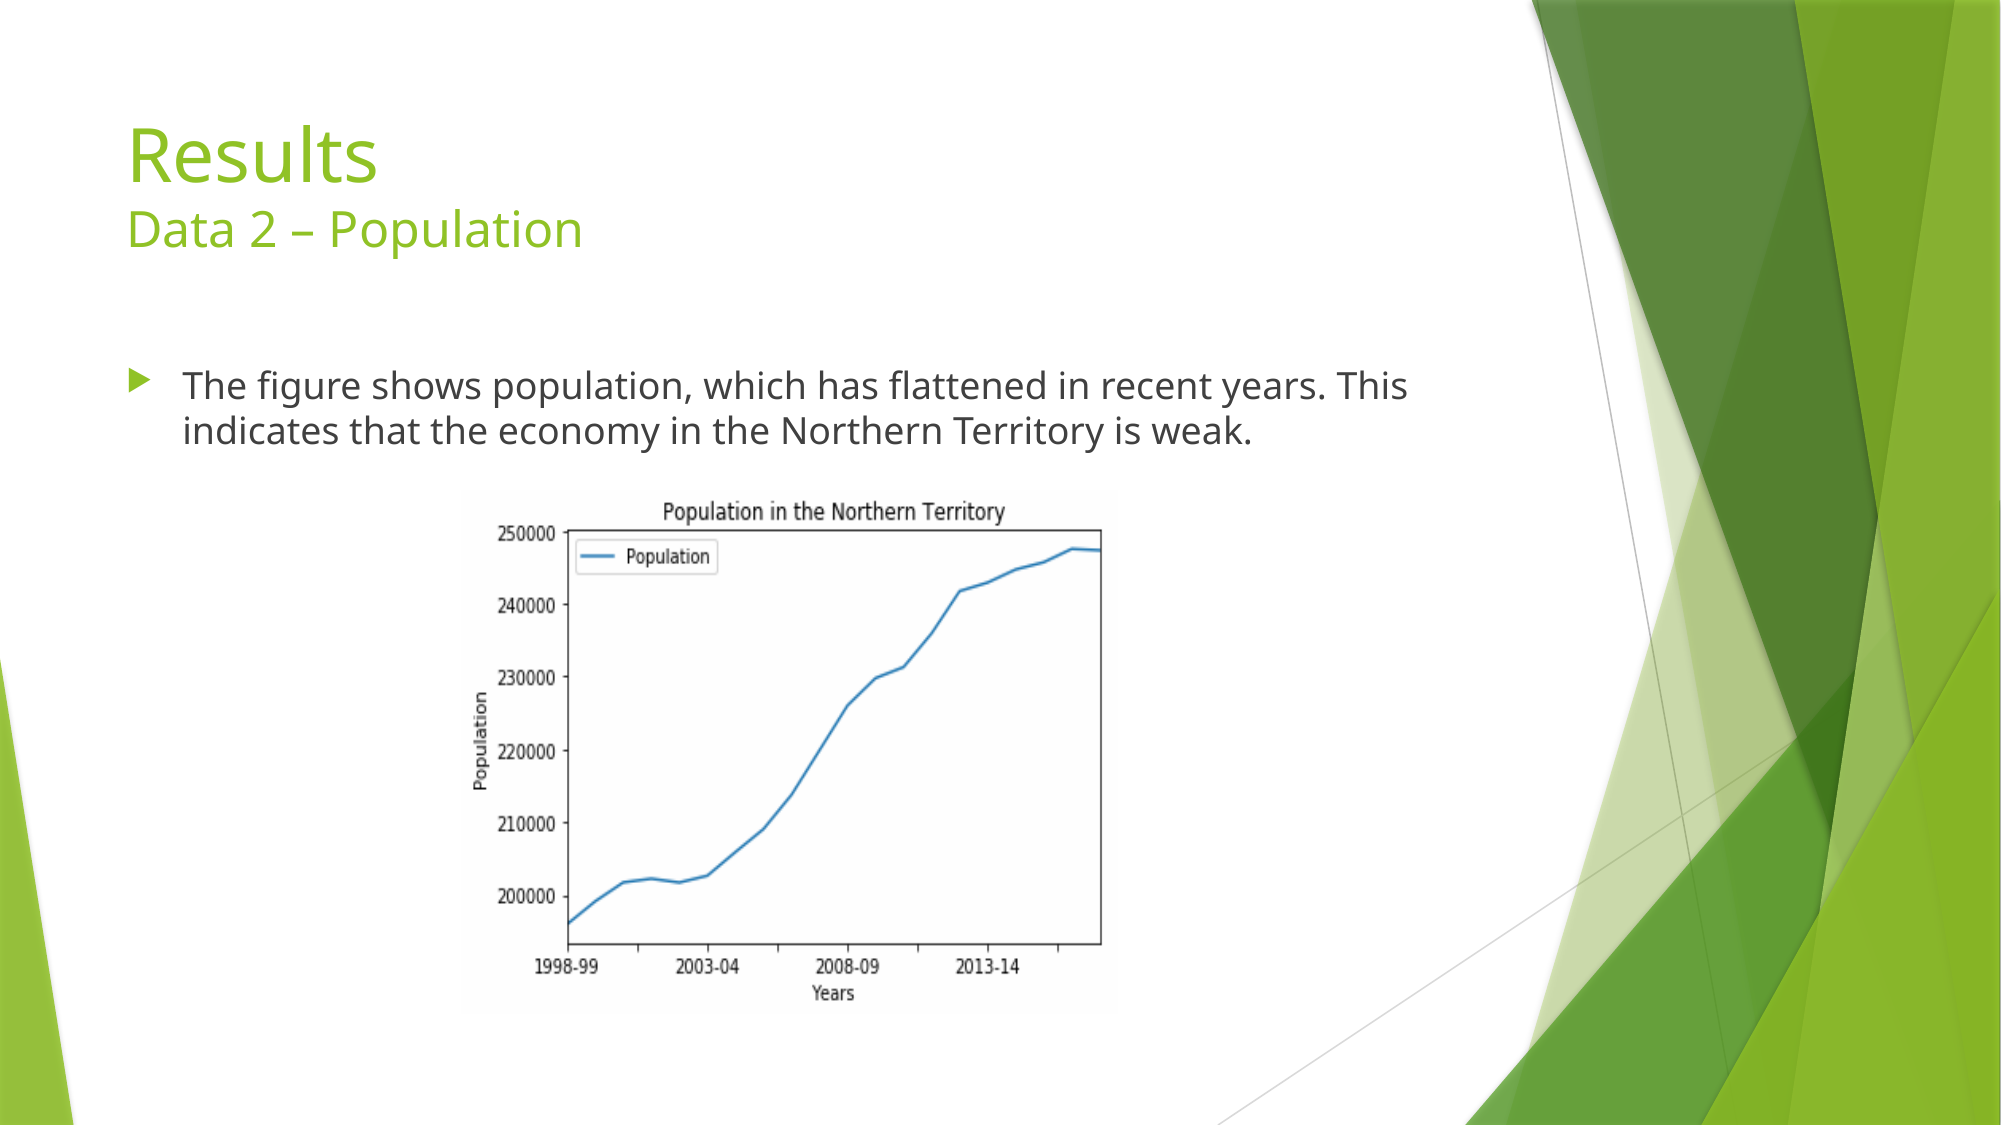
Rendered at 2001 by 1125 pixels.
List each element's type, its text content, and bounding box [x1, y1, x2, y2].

title Results Data 2 – Population [111, 99, 1522, 317]
picture [460, 489, 1119, 1014]
list The figure shows population, which has flattened in recent years. This indicates that the economy in the Northern Territory is weak. [111, 354, 1522, 992]
